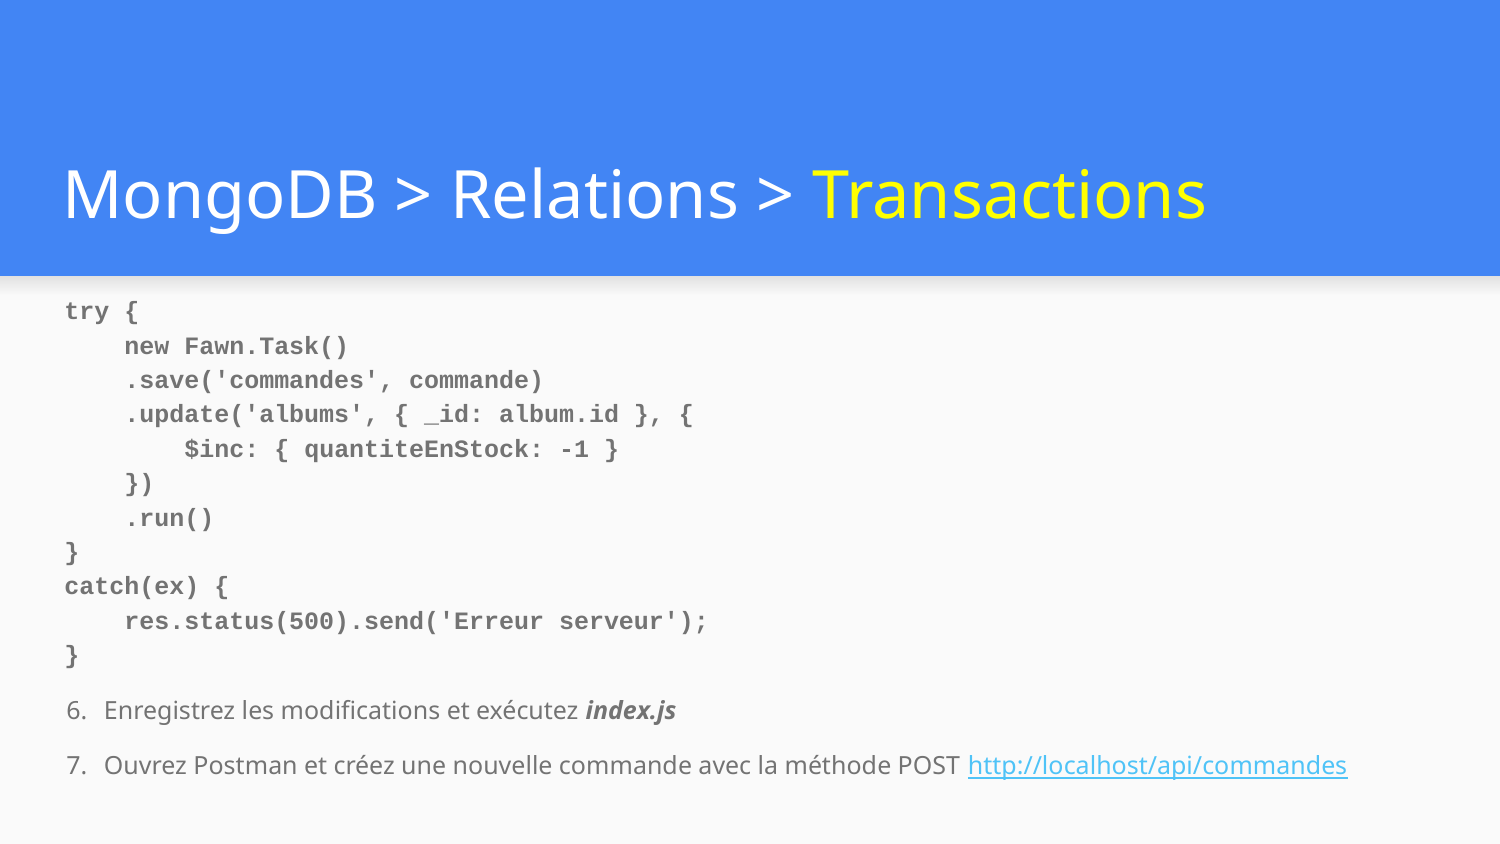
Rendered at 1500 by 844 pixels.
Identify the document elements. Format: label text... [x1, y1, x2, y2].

list try { new Fawn.Task() .save('commandes', commande) .update('albums', { _id: album.id }, { $inc: { quantiteEnStock: -1 } }) .run() } catch(ex) { res.status(500).send('Erreur serveur'); } Enregistrez les modifications et exécutez index.js Ouvrez Postman et créez une nouvelle commande avec la méthode POST http://localhost/api/commandes [26, 275, 1480, 844]
title MongoDB > Relations > Transactions [47, 121, 1471, 248]
